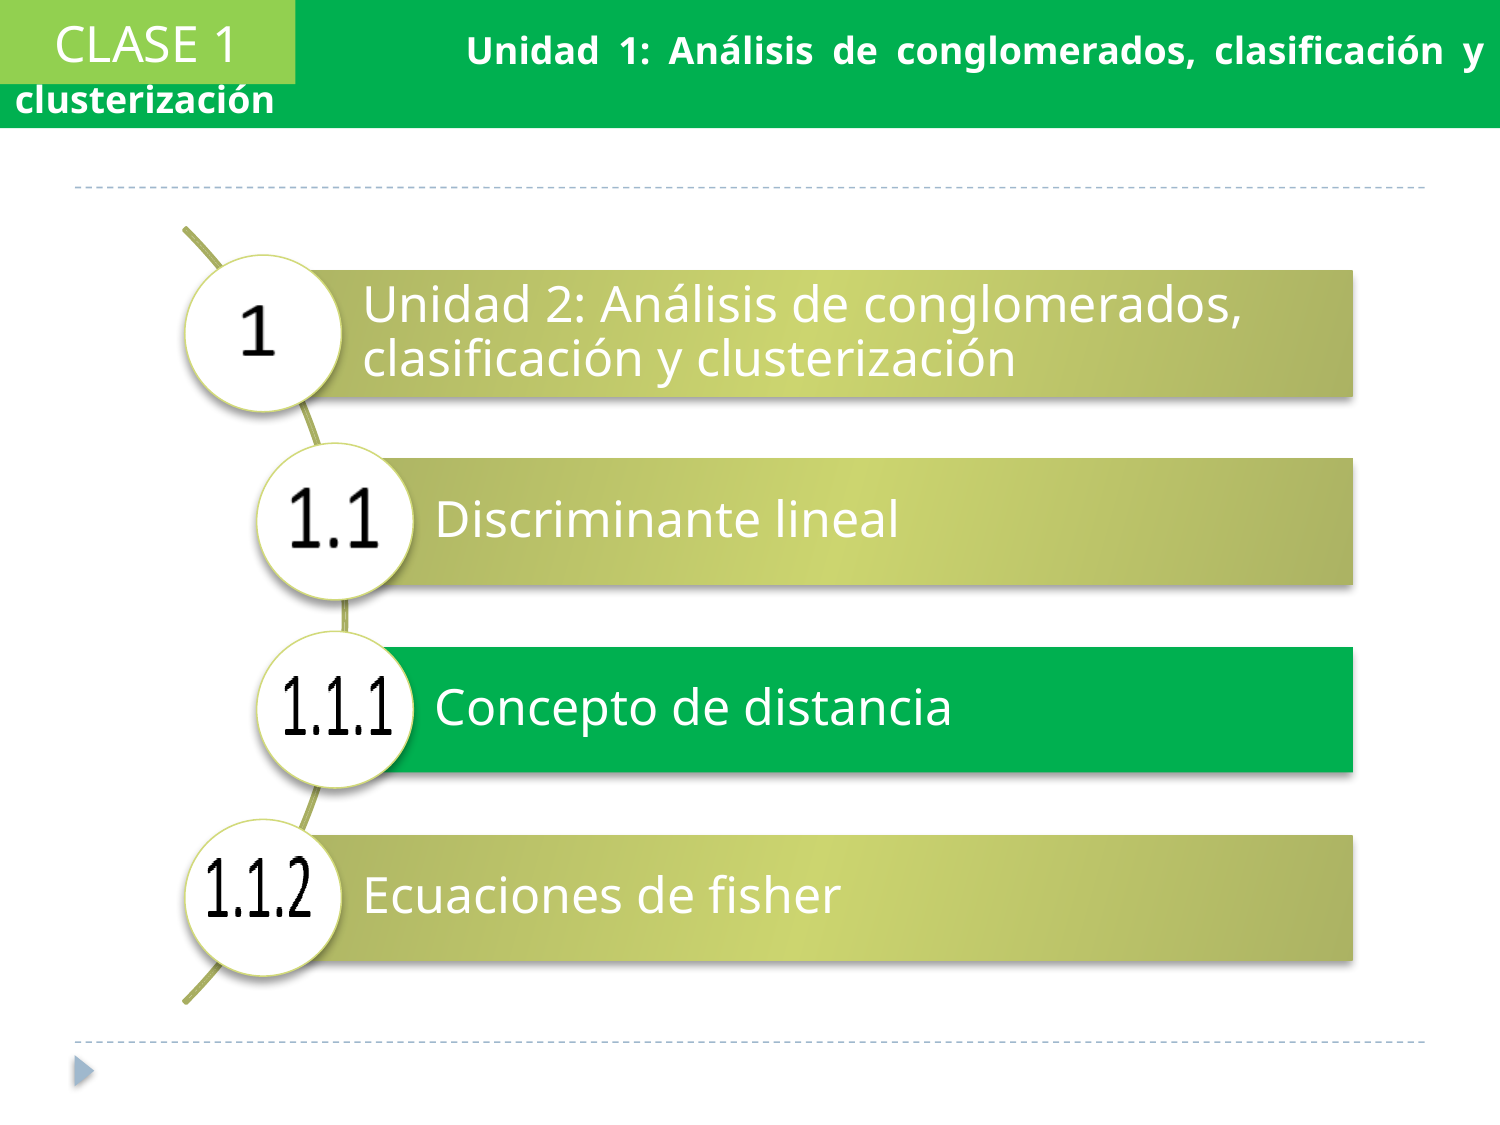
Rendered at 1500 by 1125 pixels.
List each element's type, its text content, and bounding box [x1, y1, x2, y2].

text_box Unidad 1: Análisis de conglomerados, clasificación y clusterización [0, 0, 1500, 129]
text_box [170, 207, 1365, 1024]
text_box CLASE 1 [0, 0, 297, 86]
